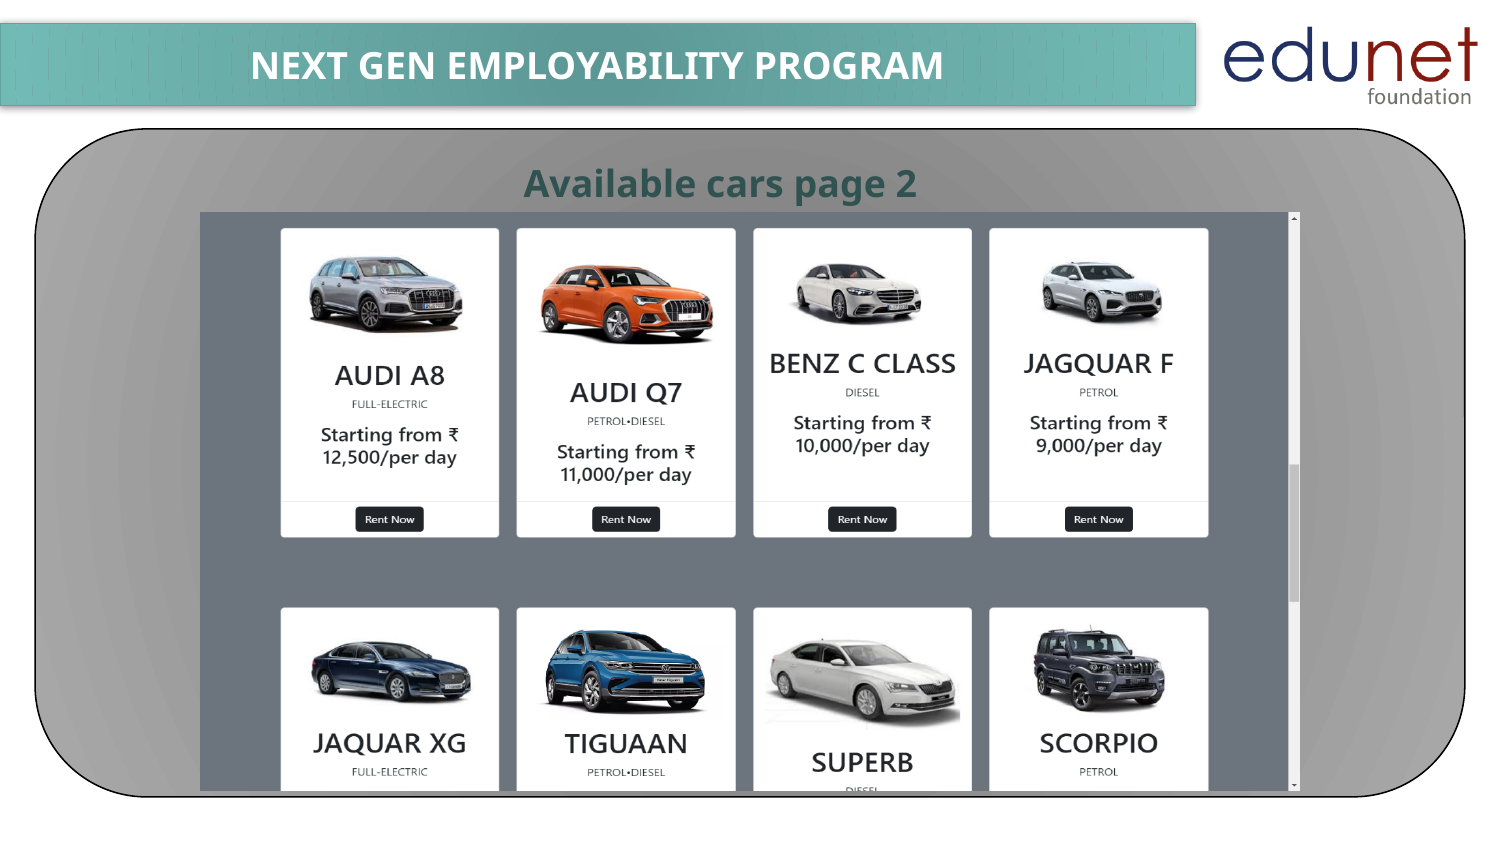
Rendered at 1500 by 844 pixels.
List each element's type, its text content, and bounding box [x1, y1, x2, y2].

text_box NEXT GEN EMPLOYABILITY PROGRAM [0, 23, 1196, 106]
picture [1218, 23, 1480, 109]
text_box Available cars page 2 [339, 152, 1102, 206]
picture [200, 211, 1300, 791]
text_box [34, 128, 1466, 798]
